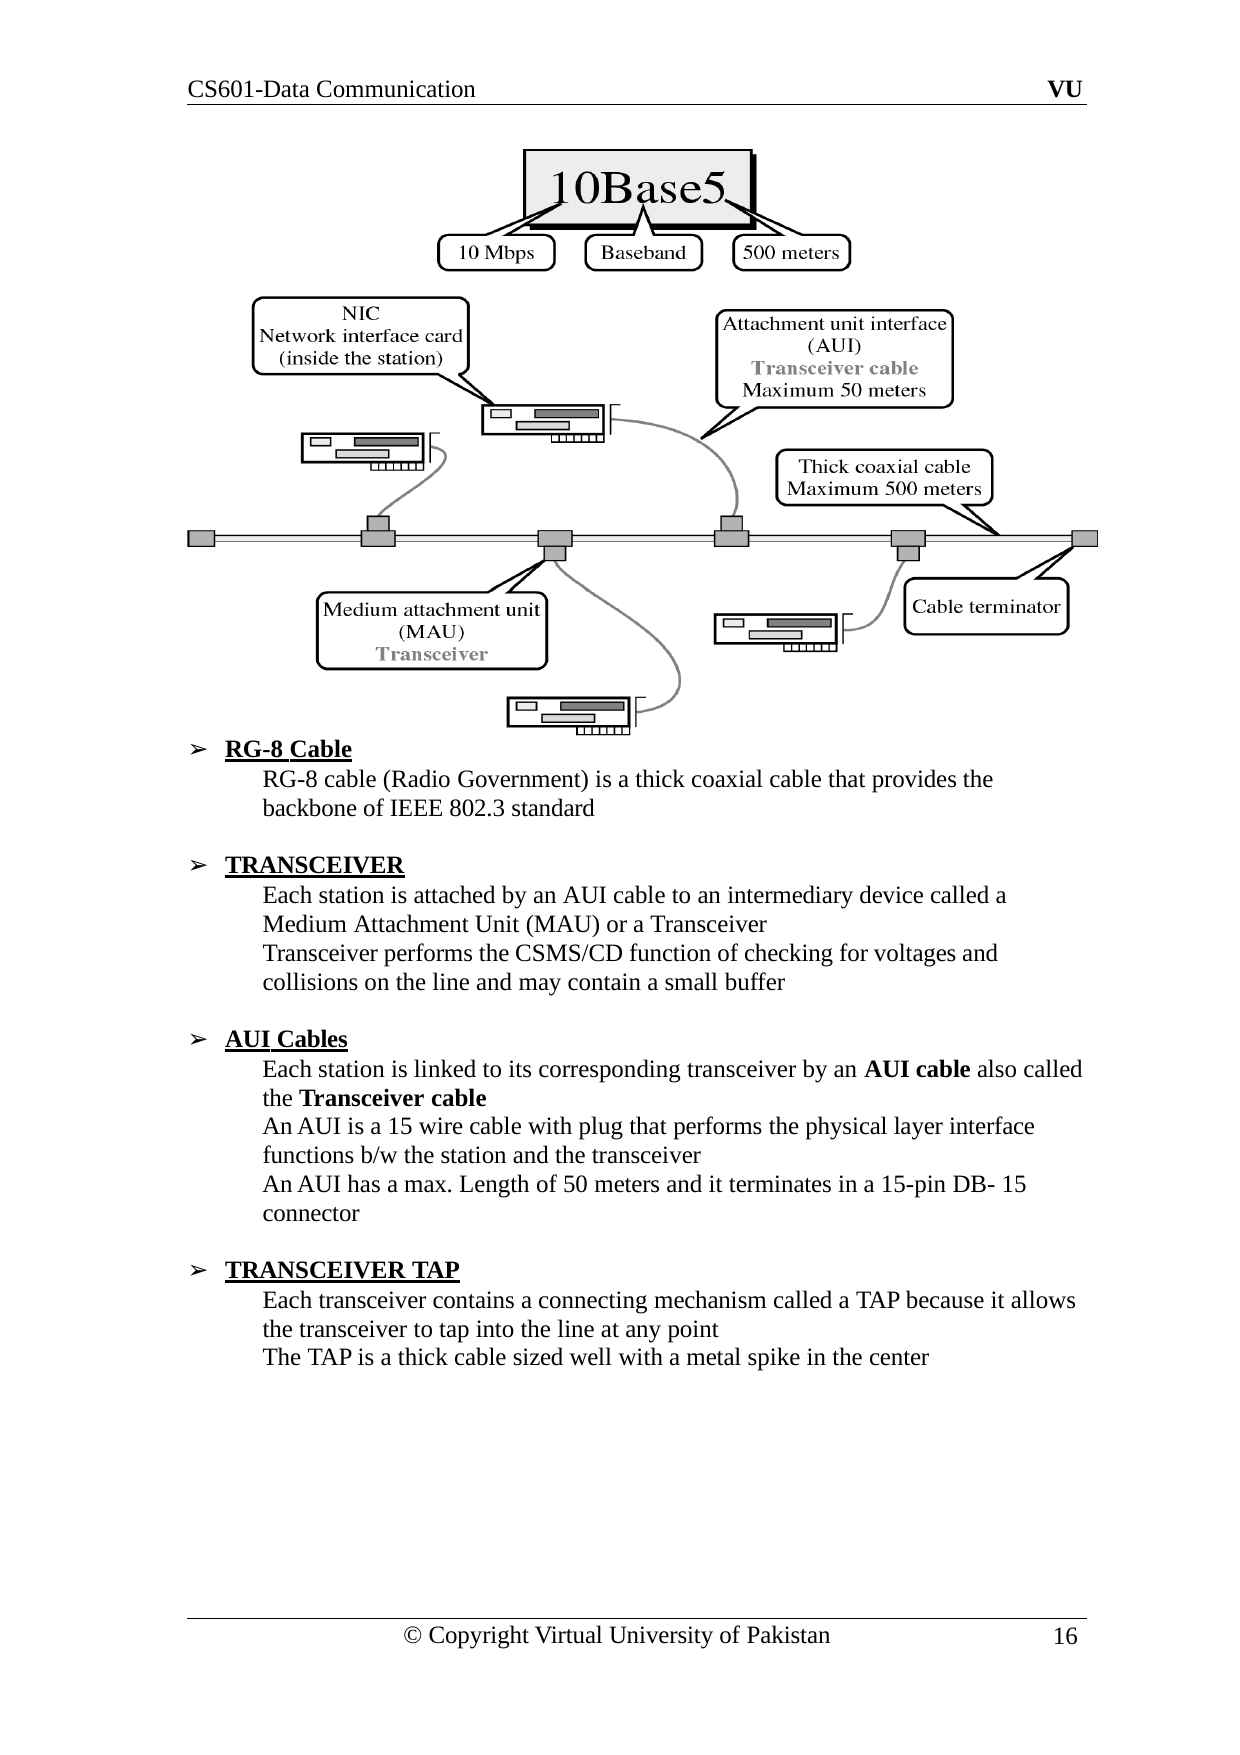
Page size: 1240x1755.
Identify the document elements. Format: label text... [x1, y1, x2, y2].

text_box CS601-Data Communication [185, 72, 481, 103]
footer © Copyright Virtual University of Pakistan [401, 1621, 840, 1755]
slide_number 16 [1048, 1621, 1095, 1755]
text_box VU [1045, 72, 1086, 103]
text_box [187, 149, 1098, 736]
text_box RG-8 Cable RG-8 cable (Radio Government) is a thick coaxial cable that provides the backbone of IEEE 802.3 standard TRANSCEIVER Each station is attached by an AUI cable to an intermediary device called a Medium Attachment Unit (MAU) or a Transceiver Transceiver performs the CSMS/CD function of checking for voltages and collisions on the line and may contain a small buffer AUI Cables Each station is linked to its corresponding transceiver by an AUI cable also called the Transceiver cable An AUI is a 15 wire cable with plug that performs the physical layer interface functions b/w the station and the transceiver An AUI has a max. Length of 50 meters and it terminates in a 15-pin DB- 15 connector TRANSCEIVER TAP Each transceiver contains a connecting mechanism called a TAP because it allows the transceiver to tap into the line at any point The TAP is a thick cable sized well with a metal spike in the center [185, 733, 1093, 1371]
